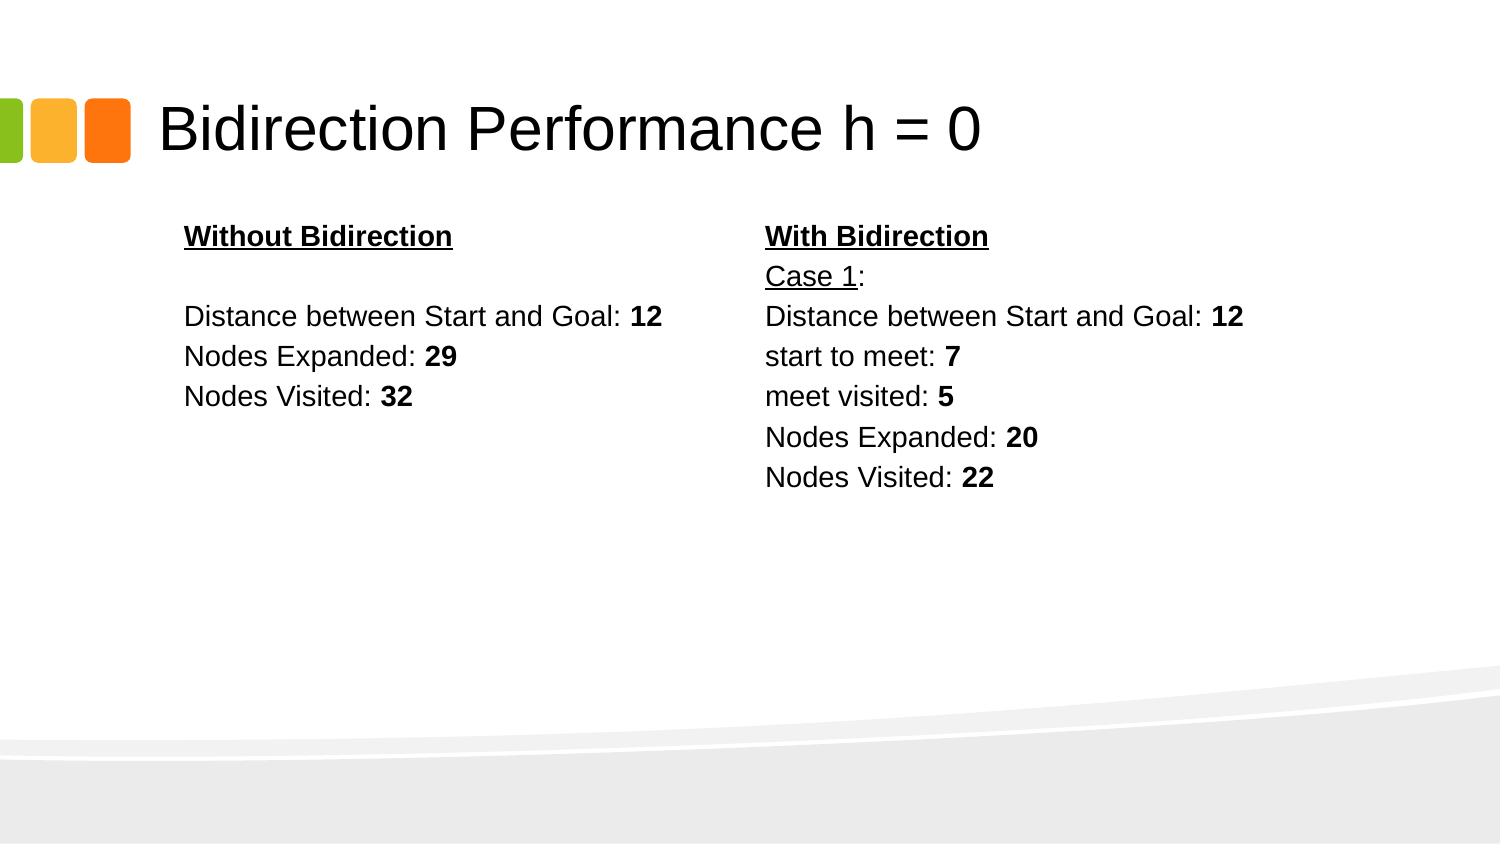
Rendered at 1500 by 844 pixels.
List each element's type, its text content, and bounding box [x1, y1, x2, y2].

list Without Bidirection​ ​ Distance between Start and Goal: 12 Nodes Expanded: 29 Nodes Visited: 32 ​ [168, 196, 750, 760]
list With Bidirection​ Case 1:​ Distance between Start and Goal: 12 start to meet: 7 meet visited: 5 Nodes Expanded: 20 Nodes Visited: 22 ​ [750, 196, 1350, 760]
title Bidirection Performance​ h = 0 [143, 62, 1344, 179]
